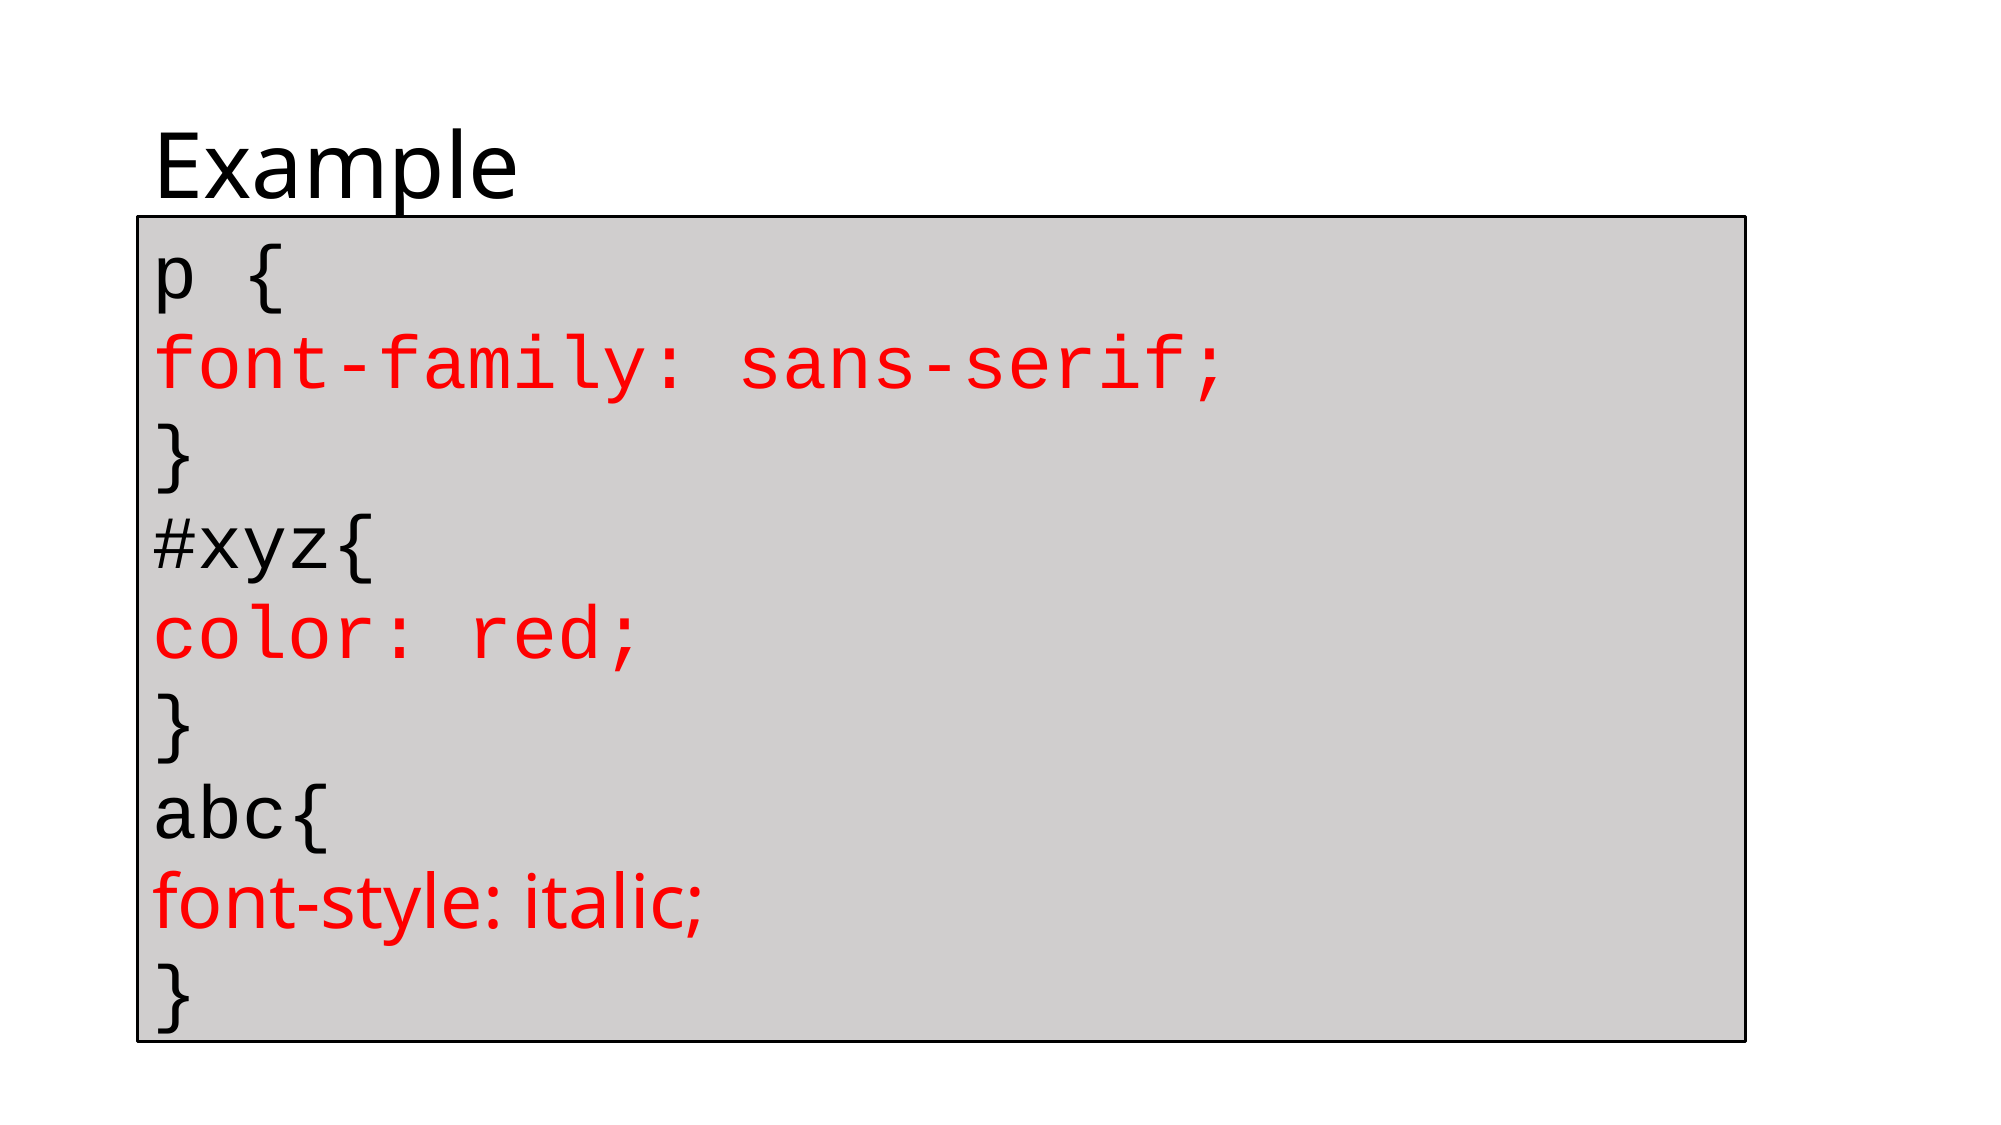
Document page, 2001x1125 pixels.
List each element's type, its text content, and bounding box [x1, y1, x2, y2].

text_box p { font-family: sans-serif; } #xyz{ color: red; } abc{ font-style: italic; } [137, 216, 1746, 1042]
title Example [137, 59, 1863, 278]
